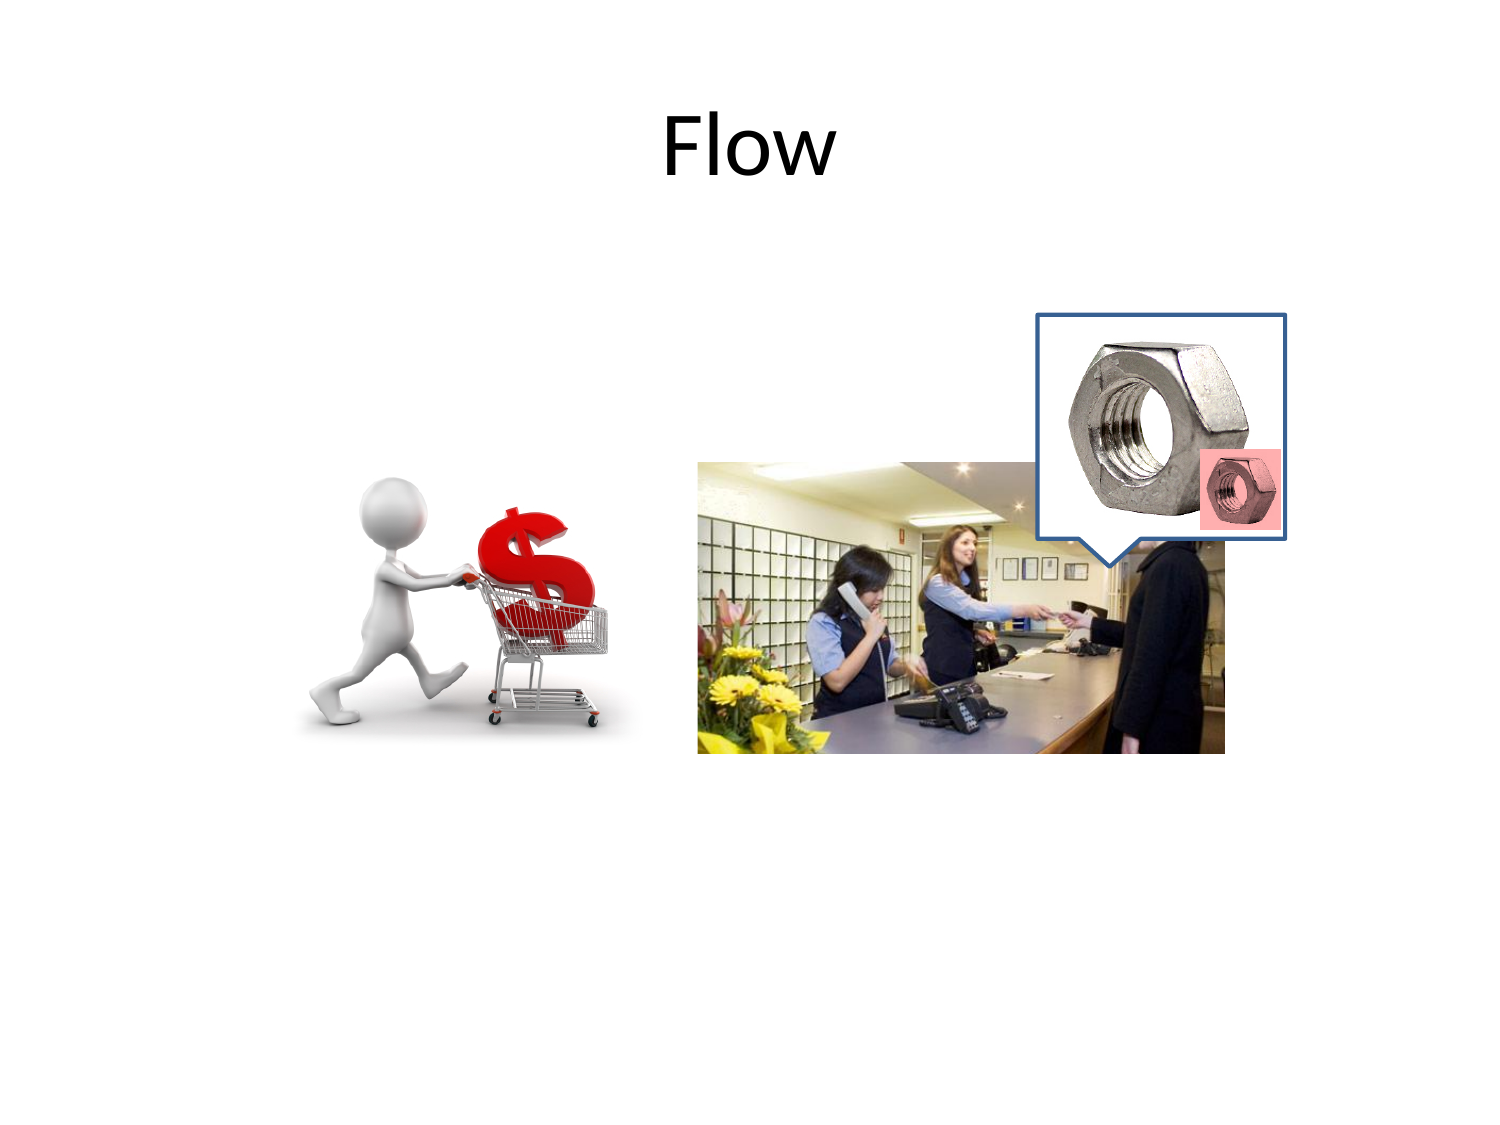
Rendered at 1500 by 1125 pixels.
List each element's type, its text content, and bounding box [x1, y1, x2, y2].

text_box [1035, 312, 1288, 541]
picture [284, 470, 652, 746]
title Flow [75, 45, 1425, 233]
picture [697, 321, 1281, 754]
